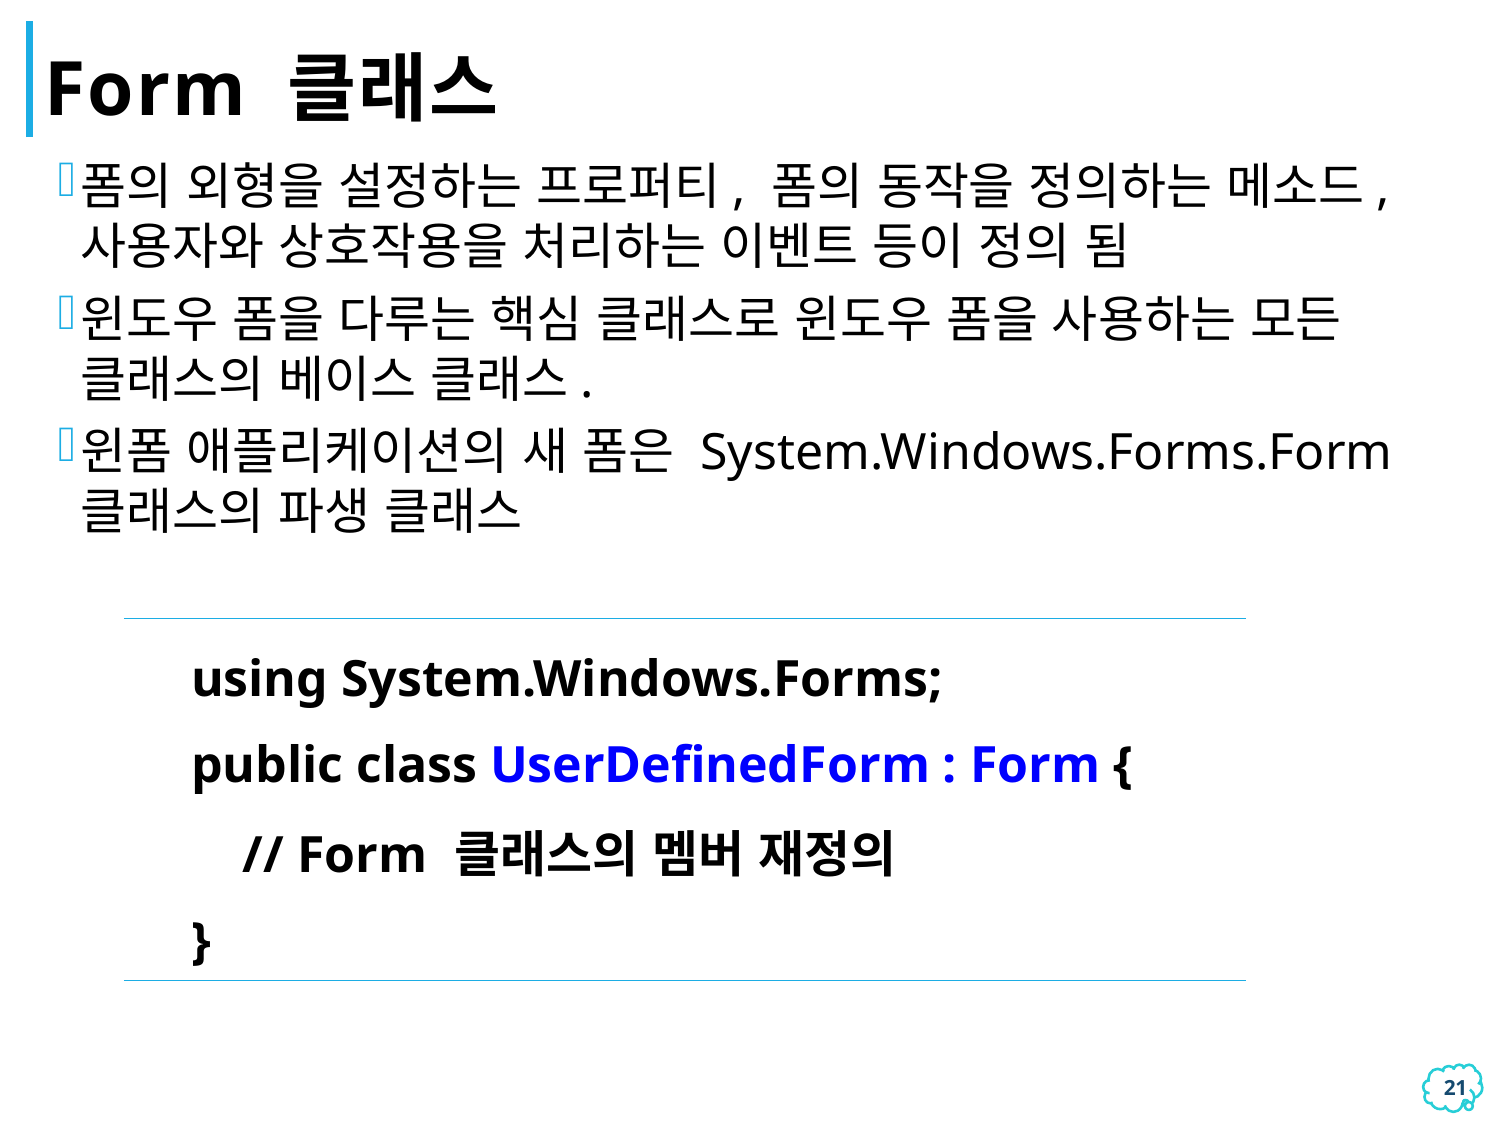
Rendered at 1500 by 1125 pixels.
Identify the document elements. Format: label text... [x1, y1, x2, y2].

list 폼의 외형을 설정하는 프로퍼티, 폼의 동작을 정의하는 메소드, 사용자와 상호작용을 처리하는 이벤트 등이 정의 됨 윈도우 폼을 다루는 핵심 클래스로 윈도우 폼을 사용하는 모든 클래스의 베이스 클래스. 윈폼 애플리케이션의 새 폼은 System.Windows.Forms.Form 클래스의 파생 클래스 [29, 147, 1471, 1069]
table_header using System.Windows.Forms; public class UserDefinedForm : Form { // Form 클래스의 멤버 재정의 } [124, 619, 1246, 980]
slide_number 20 [1387, 1063, 1483, 1114]
title Form 클래스 [29, 21, 1226, 138]
